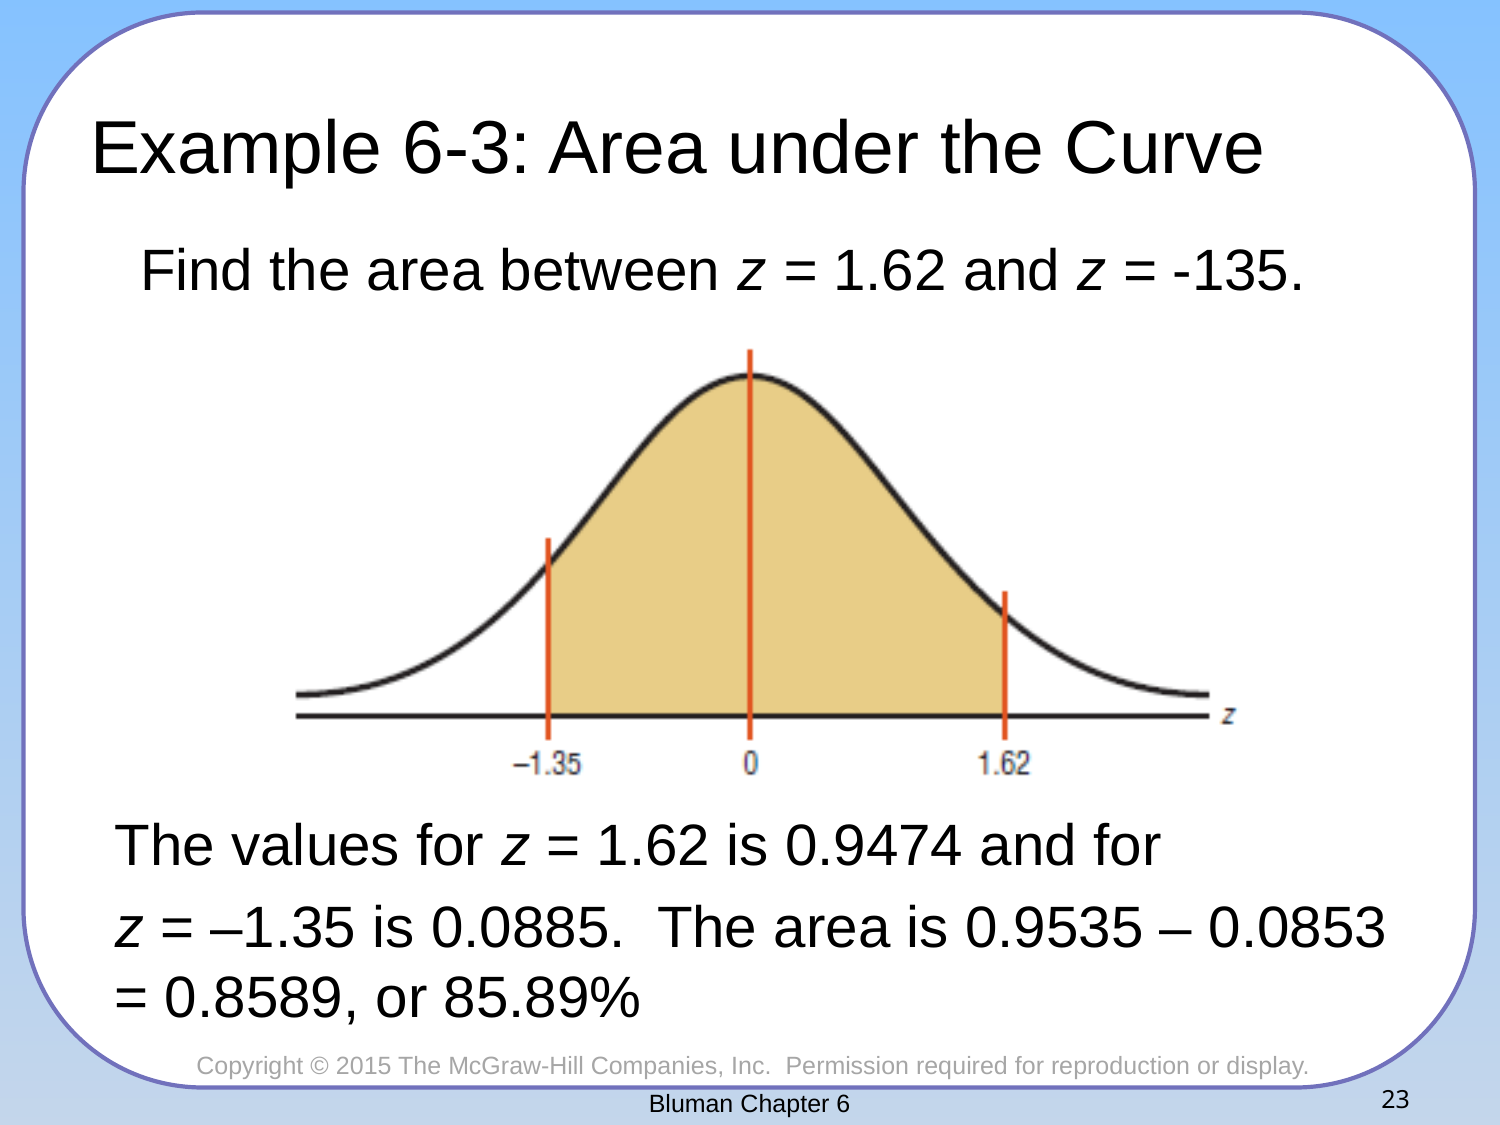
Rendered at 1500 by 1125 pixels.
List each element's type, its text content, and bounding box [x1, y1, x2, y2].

picture [249, 337, 1251, 786]
slide_number 23 [1074, 1049, 1426, 1125]
list Find the area between z = 1.62 and z = -135. [125, 224, 1450, 375]
title Example 6-3: Area under the Curve [75, 87, 1425, 200]
footer Bluman Chapter 6 [512, 1049, 988, 1125]
text_box The values for z = 1.62 is 0.9474 and for z = –1.35 is 0.0885. The area is 0.9535 – 0.0853 = 0.8589, or 85.89% [99, 799, 1425, 950]
